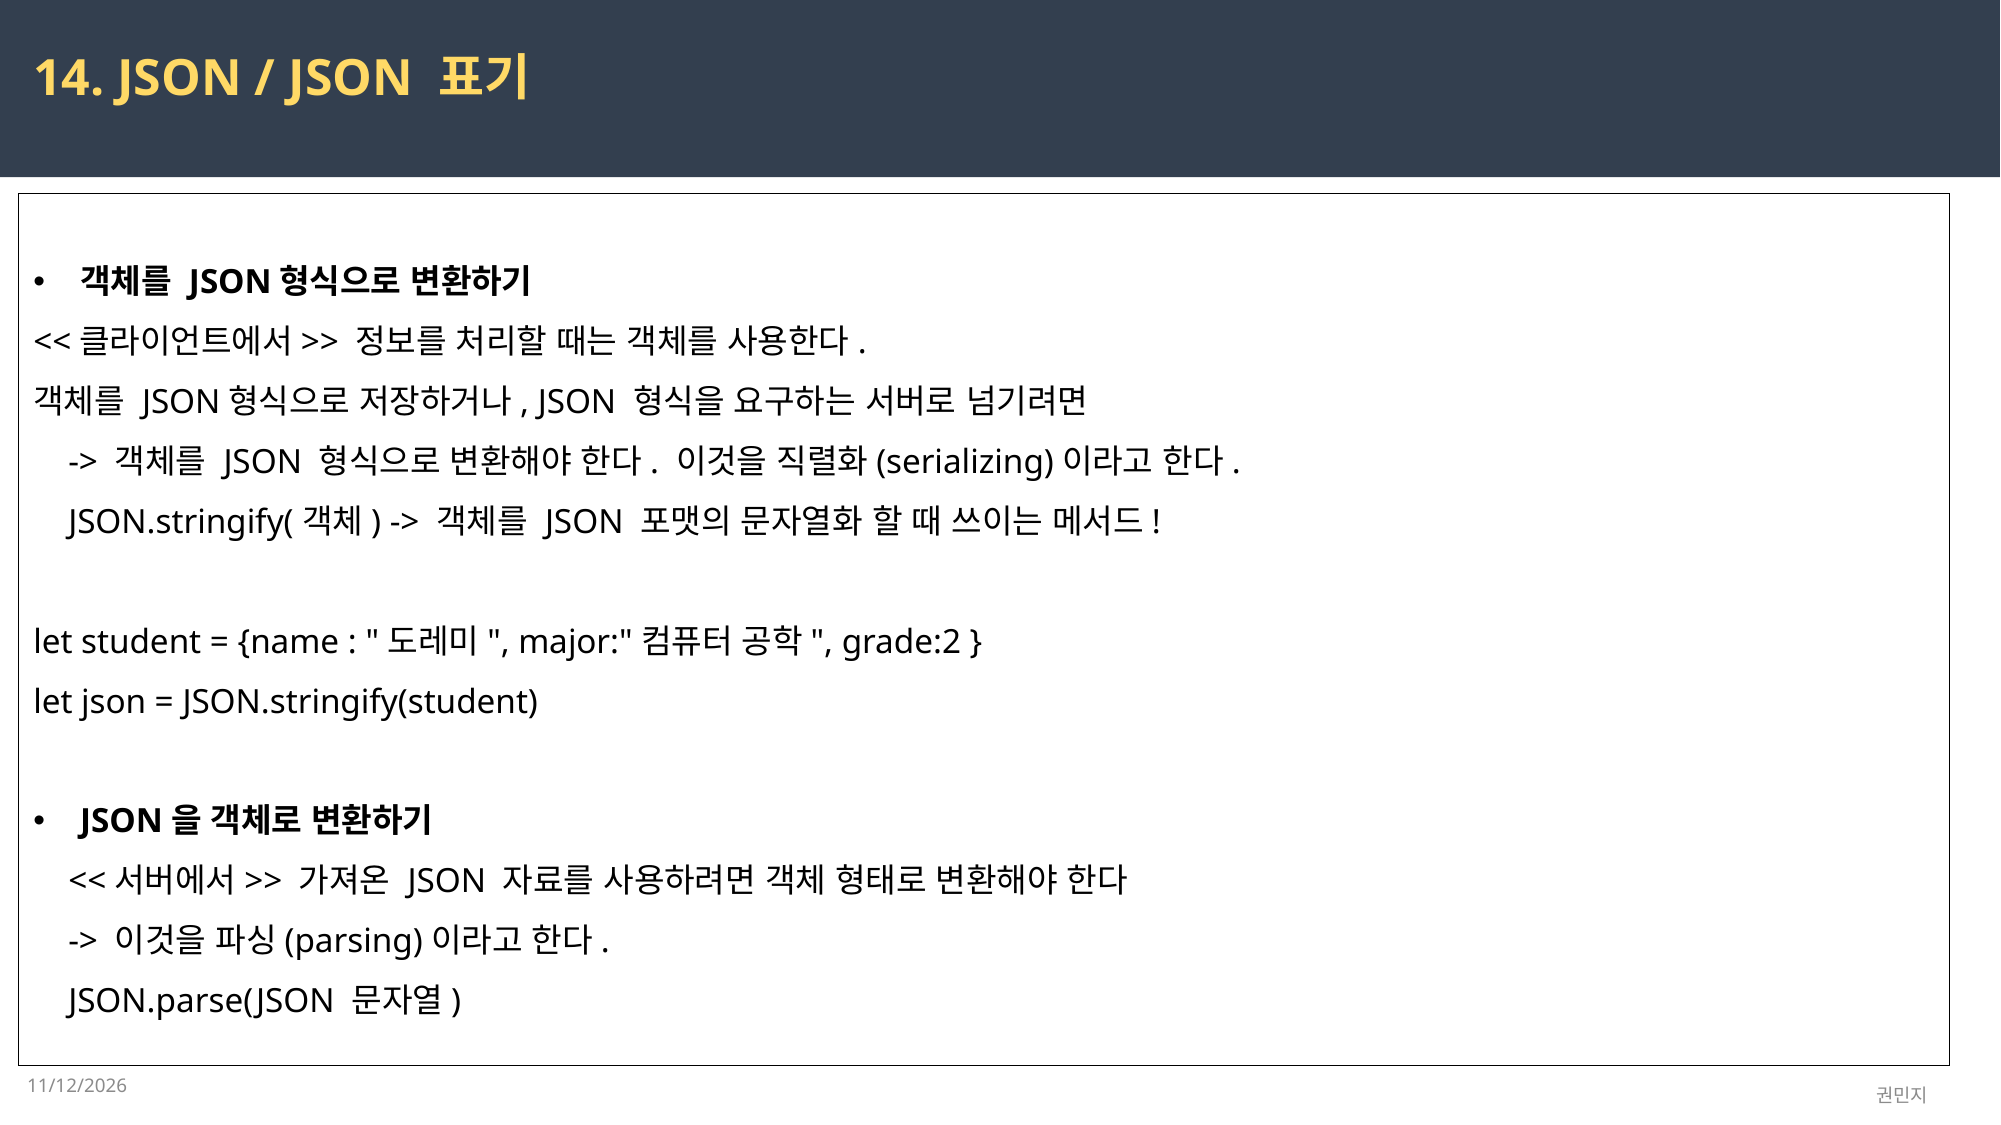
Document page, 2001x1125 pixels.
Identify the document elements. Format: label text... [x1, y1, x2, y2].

text_box 객체를 JSON형식으로 변환하기 <<클라이언트에서>> 정보를 처리할 때는 객체를 사용한다. 객체를 JSON형식으로 저장하거나, JSON 형식을 요구하는 서버로 넘기려면 -> 객체를 JSON 형식으로 변환해야 한다. 이것을 직렬화(serializing)이라고 한다. JSON.stringify(객체) -> 객체를 JSON 포맷의 문자열화 할 때 쓰이는 메서드! let student = {name : "도레미", major:"컴퓨터 공학", grade:2 } let json = JSON.stringify(student) JSON을 객체로 변환하기 <<서버에서>> 가져온 JSON 자료를 사용하려면 객체 형태로 변환해야 한다 -> 이것을 파싱(parsing)이라고 한다. JSON.parse(JSON 문자열) [18, 193, 1950, 1066]
text_box [0, 0, 2000, 178]
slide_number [12, 1056, 462, 1117]
footer 권민지 [1805, 1065, 1999, 1125]
text_box 14. JSON / JSON 표기 [18, 38, 1985, 113]
